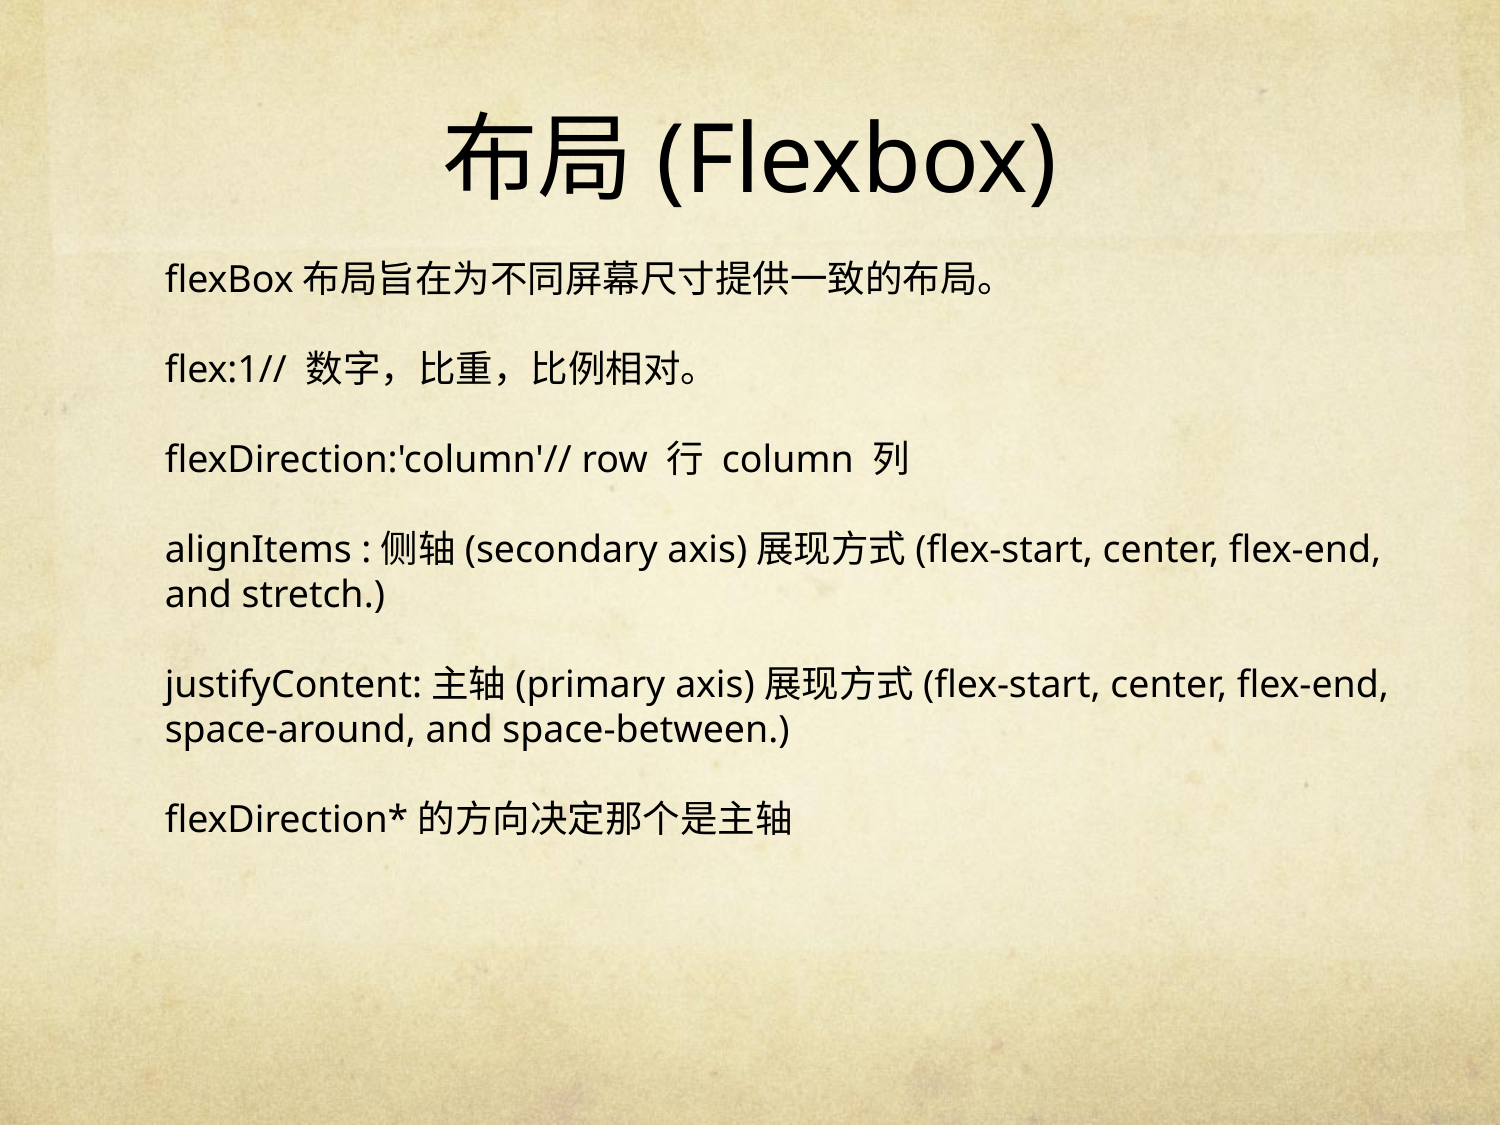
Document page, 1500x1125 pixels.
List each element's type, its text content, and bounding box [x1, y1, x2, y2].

text_box flexBox布局旨在为不同屏幕尺寸提供一致的布局。 flex:1// 数字，比重，比例相对。 flexDirection:'column'// row 行 column 列 alignItems :侧轴(secondary axis)展现方式(flex-start, center, flex-end, and stretch.) justifyContent:主轴(primary axis)展现方式(flex-start, center, flex-end, space-around, and space-between.) flexDirection*的方向决定那个是主轴 [150, 247, 1438, 938]
title 布局(Flexbox) [150, 82, 1350, 225]
picture [0, 0, 1500, 1125]
